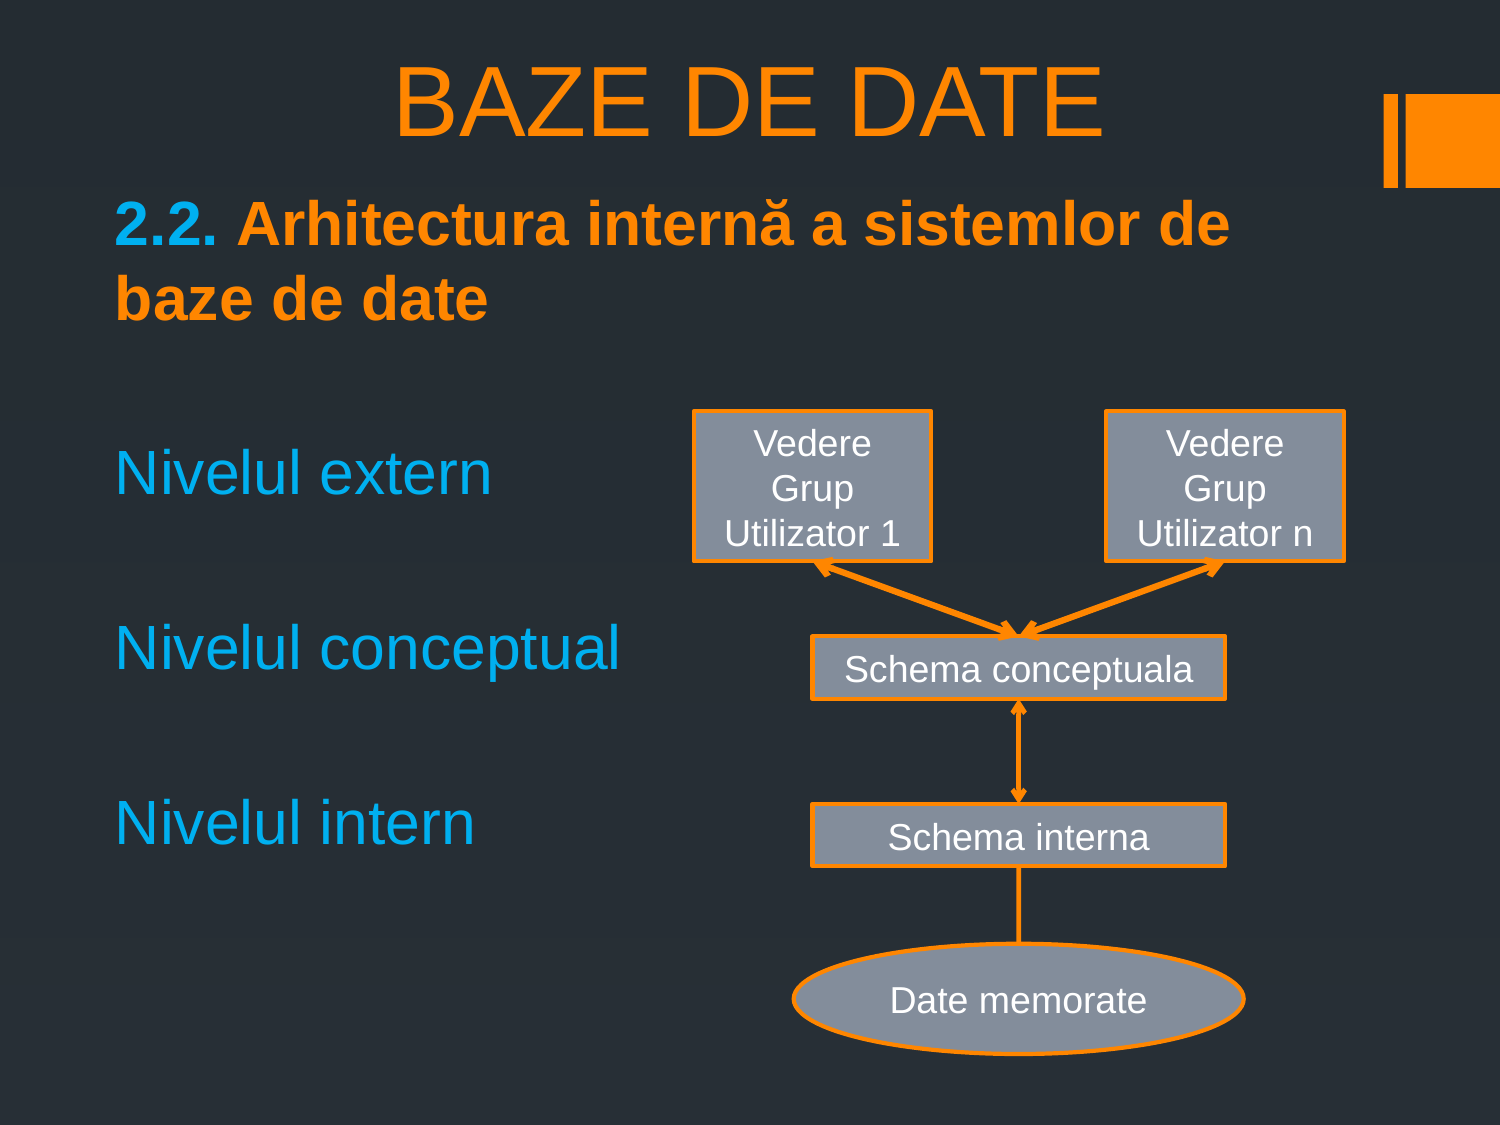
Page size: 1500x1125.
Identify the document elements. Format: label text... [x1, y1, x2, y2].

title BAZE DE DATE [112, 0, 1388, 164]
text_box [1018, 560, 1226, 637]
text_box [811, 560, 1018, 637]
text_box Vedere Grup Utilizator n [1105, 410, 1345, 563]
text_box Vedere Grup Utilizator 1 [692, 410, 933, 563]
text_box Schema conceptuala [811, 646, 1227, 700]
text_box Schema interna [811, 802, 1227, 868]
text_box Date memorate [792, 942, 1246, 1056]
subtitle 2.2. Arhitectura internă a sistemlor de baze de date Nivelul extern Nivelul conceptual Nivelul intern [99, 174, 1400, 1063]
